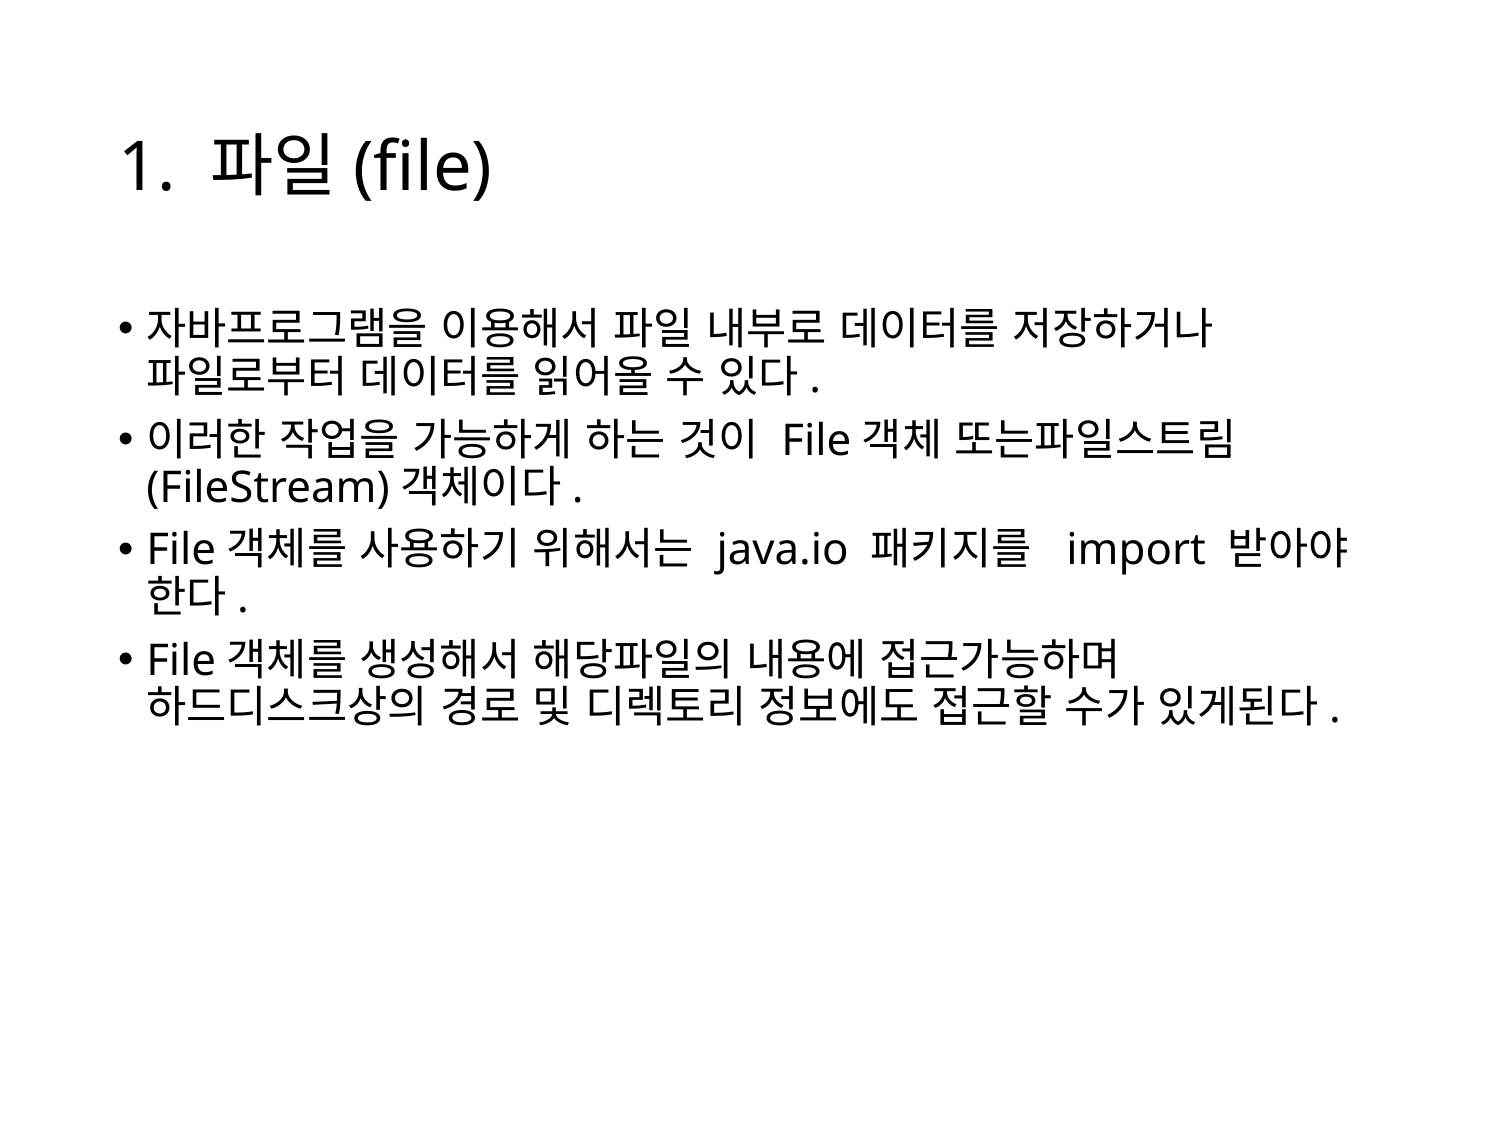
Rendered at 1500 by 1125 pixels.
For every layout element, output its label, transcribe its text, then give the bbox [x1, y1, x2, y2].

title 1. 파일(file) [103, 59, 1397, 278]
list 자바프로그램을 이용해서 파일 내부로 데이터를 저장하거나 파일로부터 데이터를 읽어올 수 있다. 이러한 작업을 가능하게 하는 것이 File객체 또는파일스트림(FileStream)객체이다. File객체를 사용하기 위해서는 java.io 패키지를 import 받아야 한다. File객체를 생성해서 해당파일의 내용에 접근가능하며 하드디스크상의 경로 및 디렉토리 정보에도 접근할 수가 있게된다. [103, 299, 1397, 1014]
